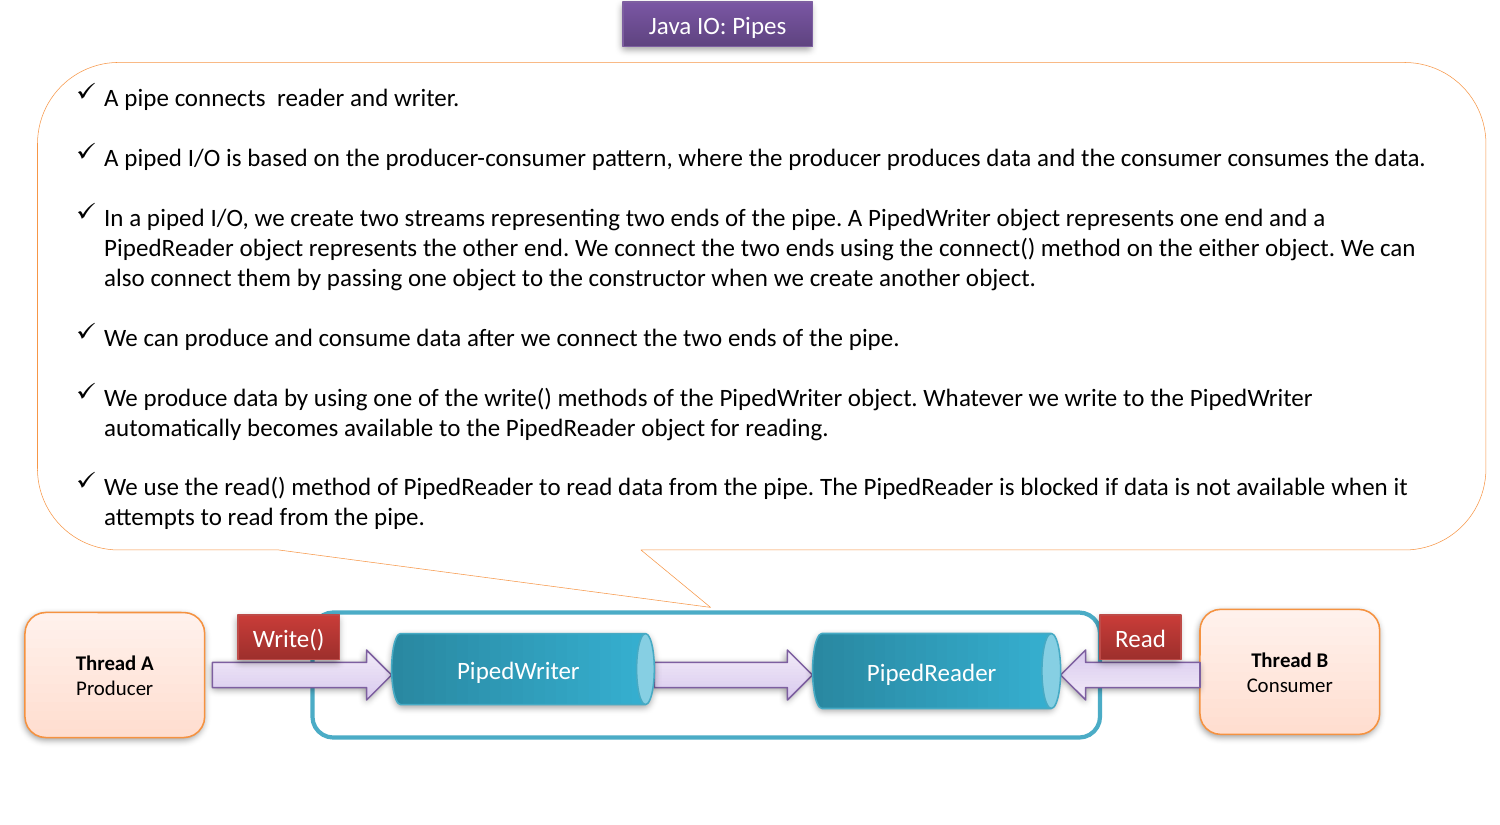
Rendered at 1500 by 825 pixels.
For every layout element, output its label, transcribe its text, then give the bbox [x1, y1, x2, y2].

text_box [211, 649, 386, 701]
text_box PipedReader [811, 632, 1062, 710]
text_box PipedWriter [390, 632, 656, 706]
text_box Thread B Consumer [1199, 608, 1381, 736]
text_box Java IO: Pipes [622, 1, 813, 47]
text_box [310, 690, 1103, 740]
text_box A pipe connects reader and writer. A piped I/O is based on the producer-consumer pattern, where the producer produces data and the consumer consumes the data. In a piped I/O, we create two streams representing two ends of the pipe. A PipedWriter object represents one end and a PipedReader object represents the other end. We connect the two ends using the connect() method on the either object. We can also connect them by passing one object to the constructor when we create another object. We can produce and consume data after we connect the two ends of the pipe. We produce data by using one of the write() methods of the PipedWriter object. Whatever we write to the PipedWriter automatically becomes available to the PipedReader object for reading. We use the read() method of PipedReader to read data from the pipe. The PipedReader is blocked if data is not available when it attempts to read from the pipe. [35, 60, 1489, 610]
text_box [659, 649, 807, 701]
text_box Write() [237, 614, 340, 660]
text_box Thread A Producer [24, 611, 206, 739]
text_box Read [1099, 614, 1182, 660]
text_box [1064, 649, 1201, 701]
text_box [322, 610, 1096, 664]
